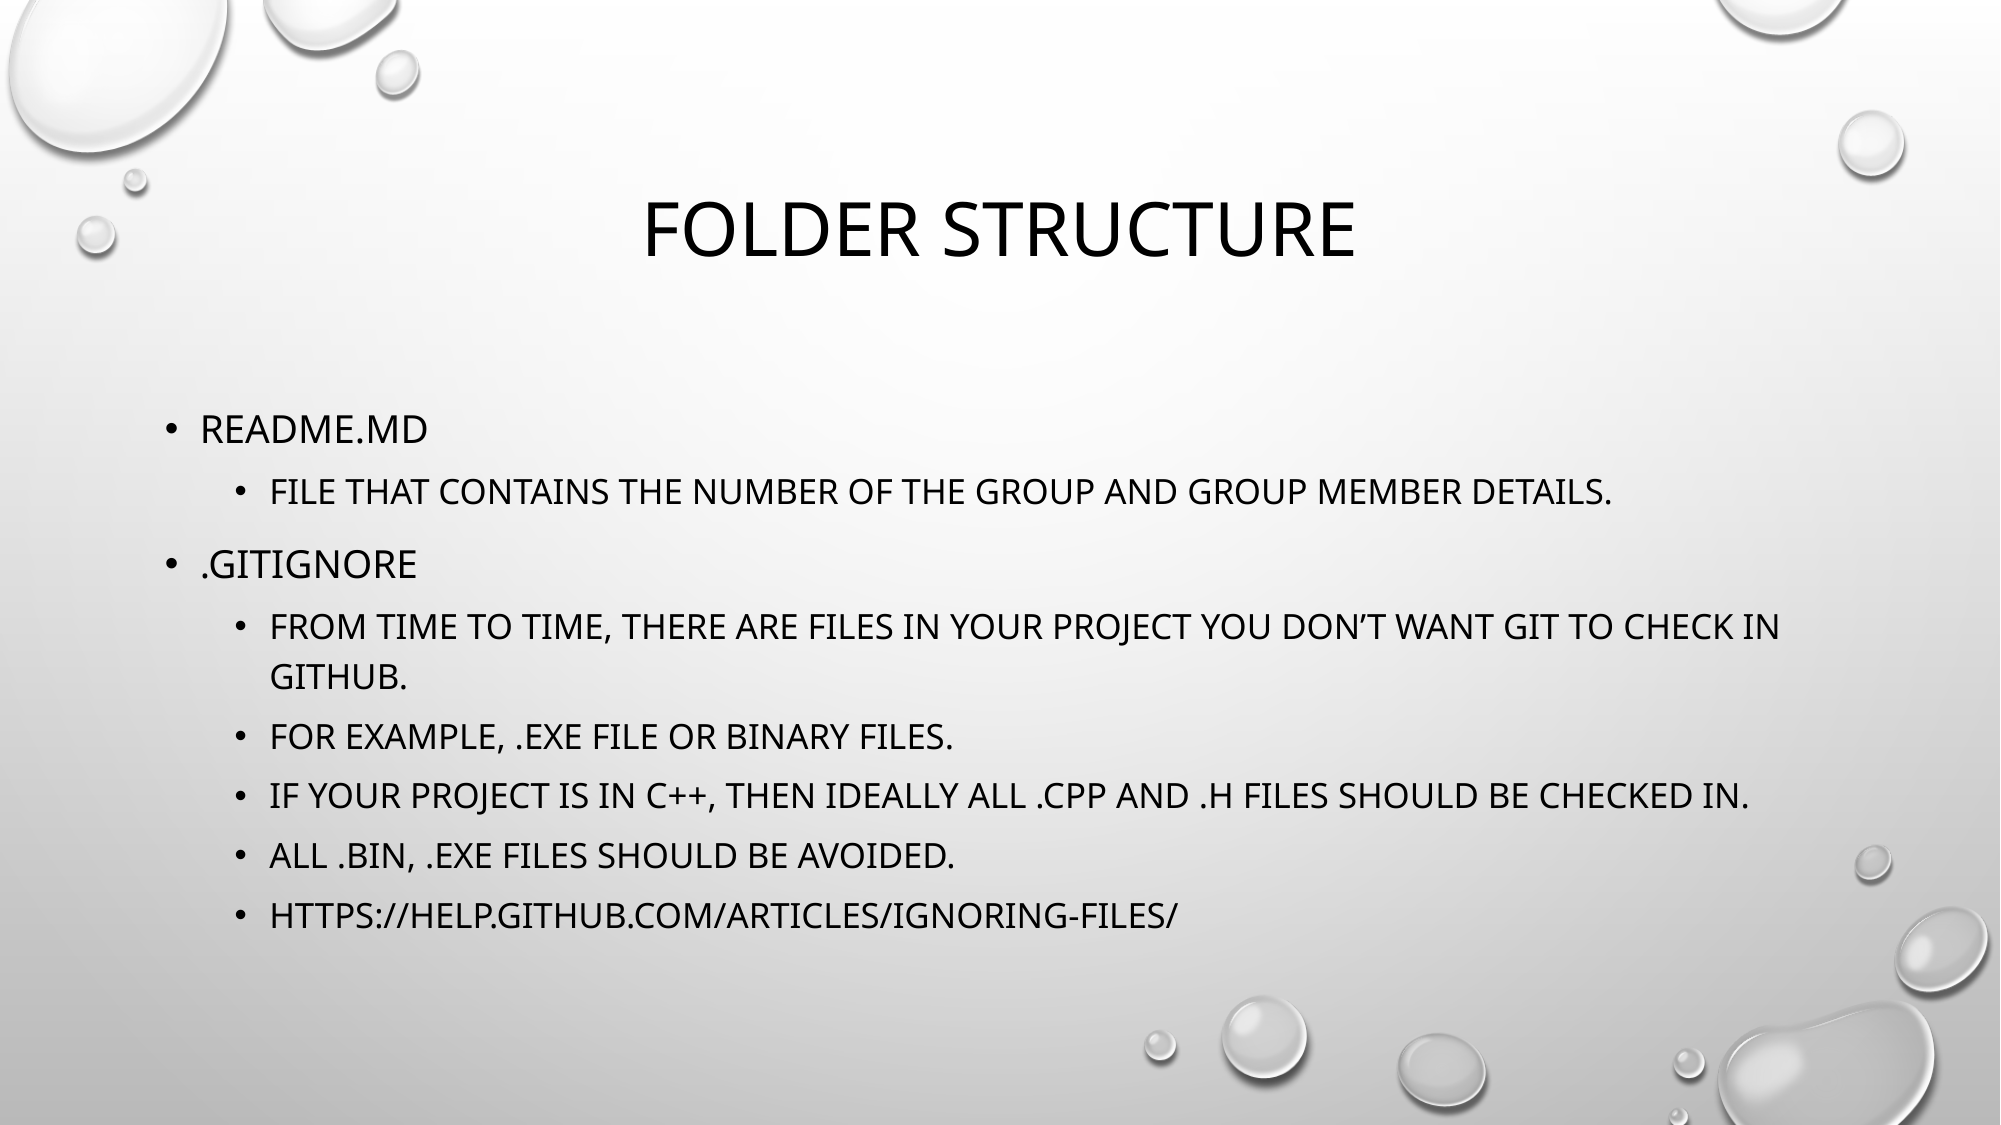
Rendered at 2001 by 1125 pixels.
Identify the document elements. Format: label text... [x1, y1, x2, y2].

list Readme.md File that contains the number of the group and group member details. .gitignore From time to time, there are files in your project you don’t want git to check In github. For example, .exe file or binary files. If your project is in c++, then ideally all .cpp and .h files should be checked in. All .bin, .exe files should be avoided. https://help.github.com/articles/ignoring-files/ [149, 388, 1850, 950]
picture [0, 0, 2000, 1125]
title Folder structure [149, 101, 1851, 364]
